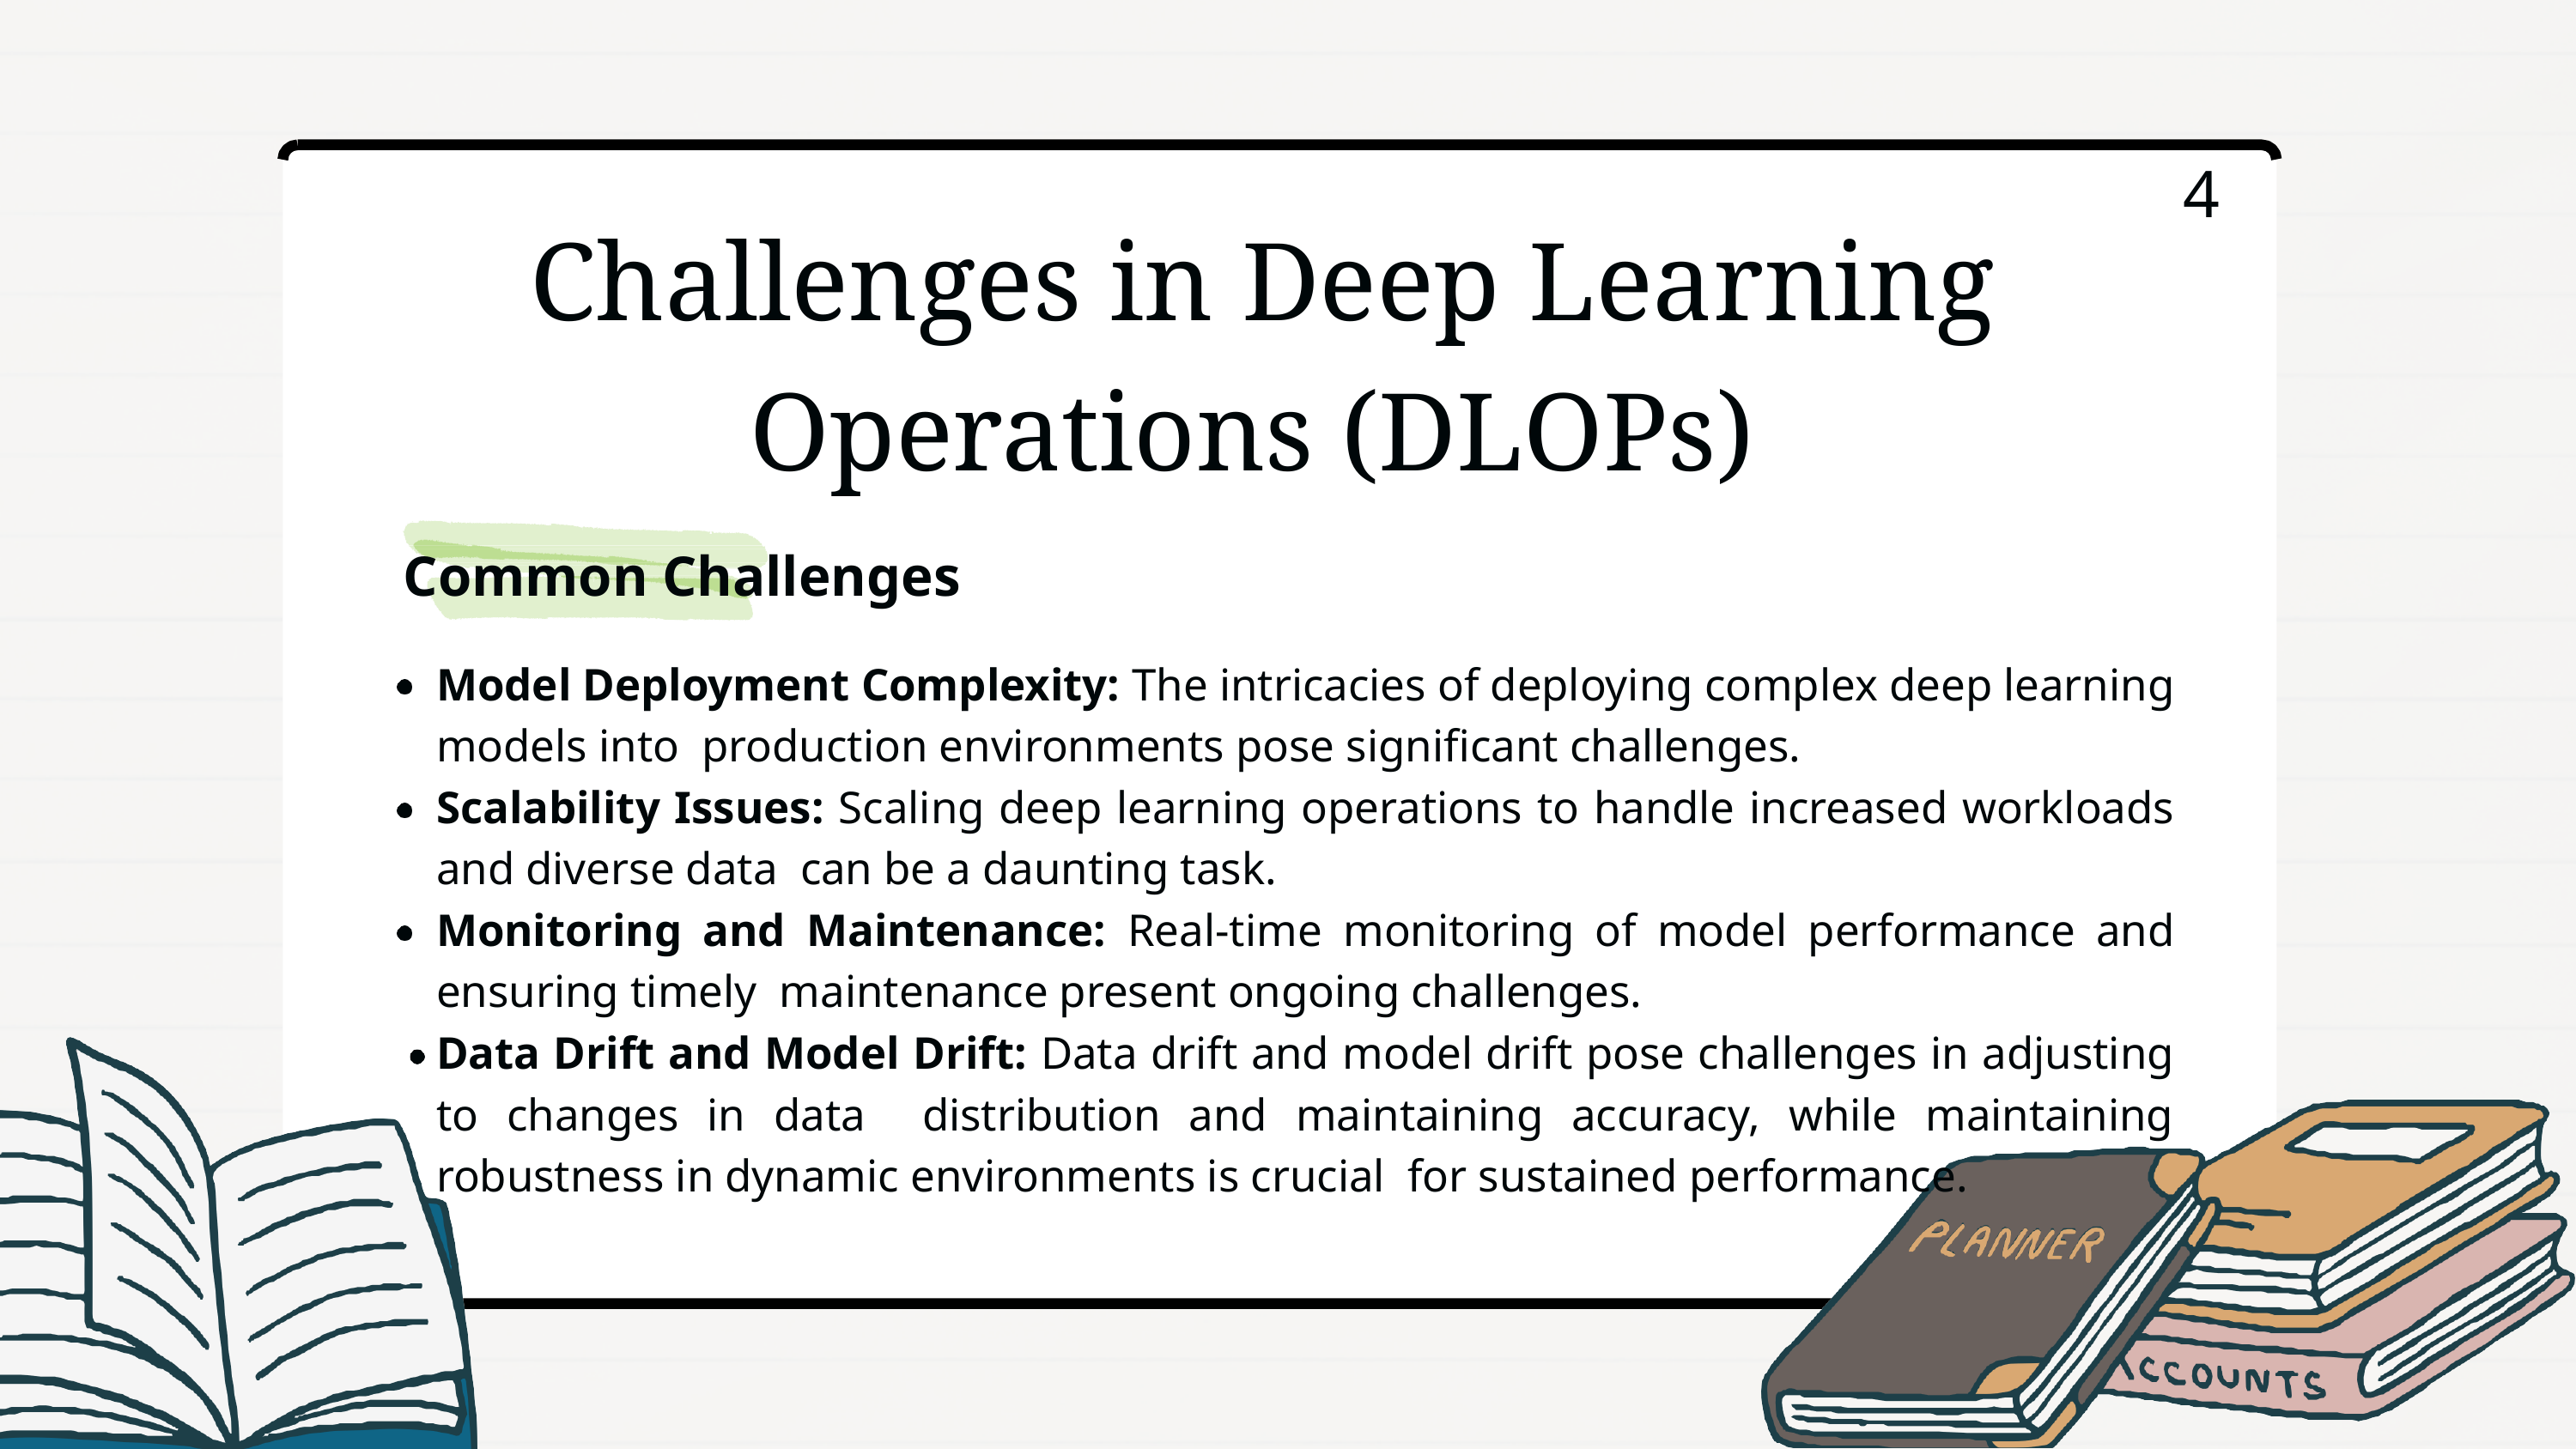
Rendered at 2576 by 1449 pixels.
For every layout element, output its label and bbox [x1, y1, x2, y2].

text_box [397, 520, 769, 942]
text_box [0, 139, 2575, 1449]
picture [0, 0, 2576, 1449]
